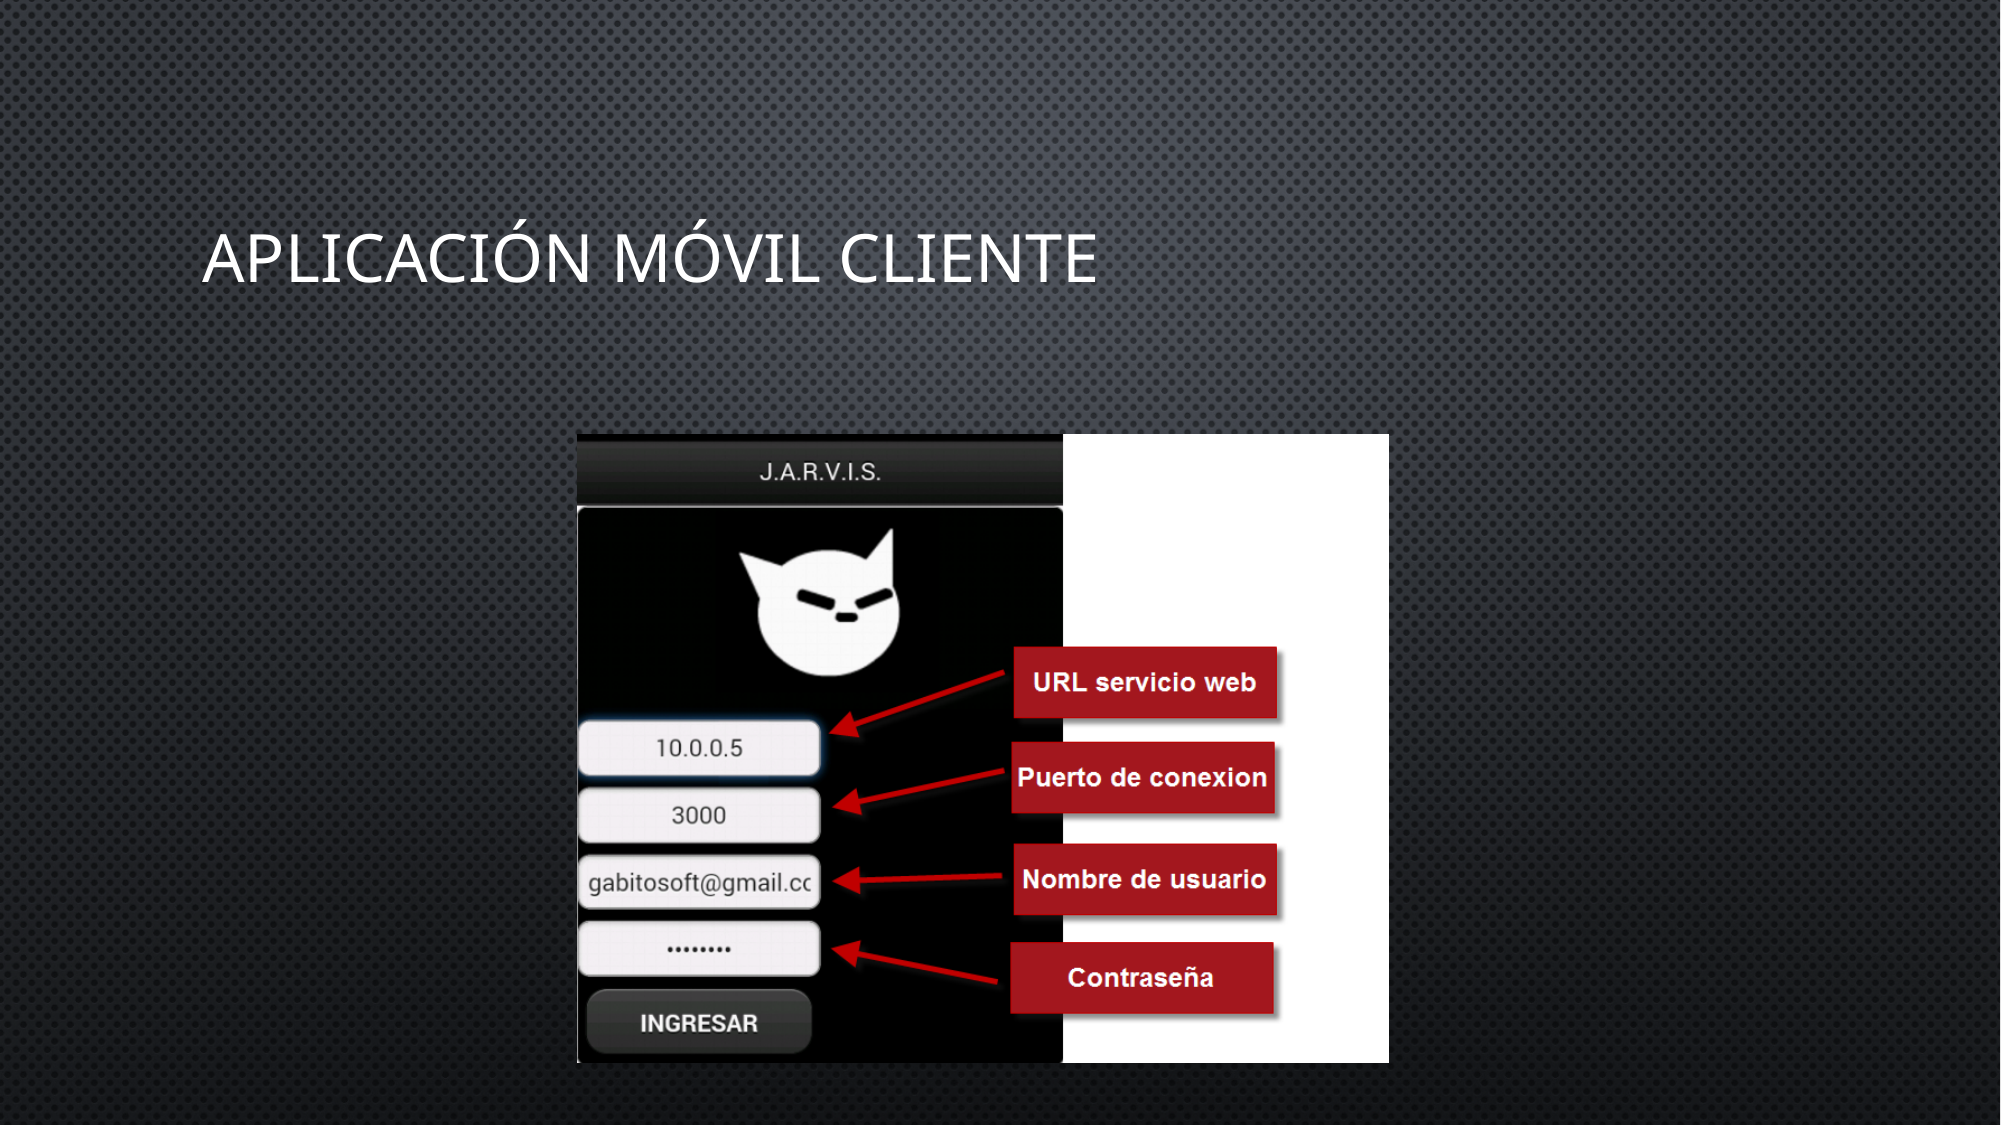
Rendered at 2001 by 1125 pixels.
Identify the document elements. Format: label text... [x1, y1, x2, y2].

title Aplicación Móvil Cliente [187, 99, 1813, 413]
picture [577, 434, 1389, 1063]
